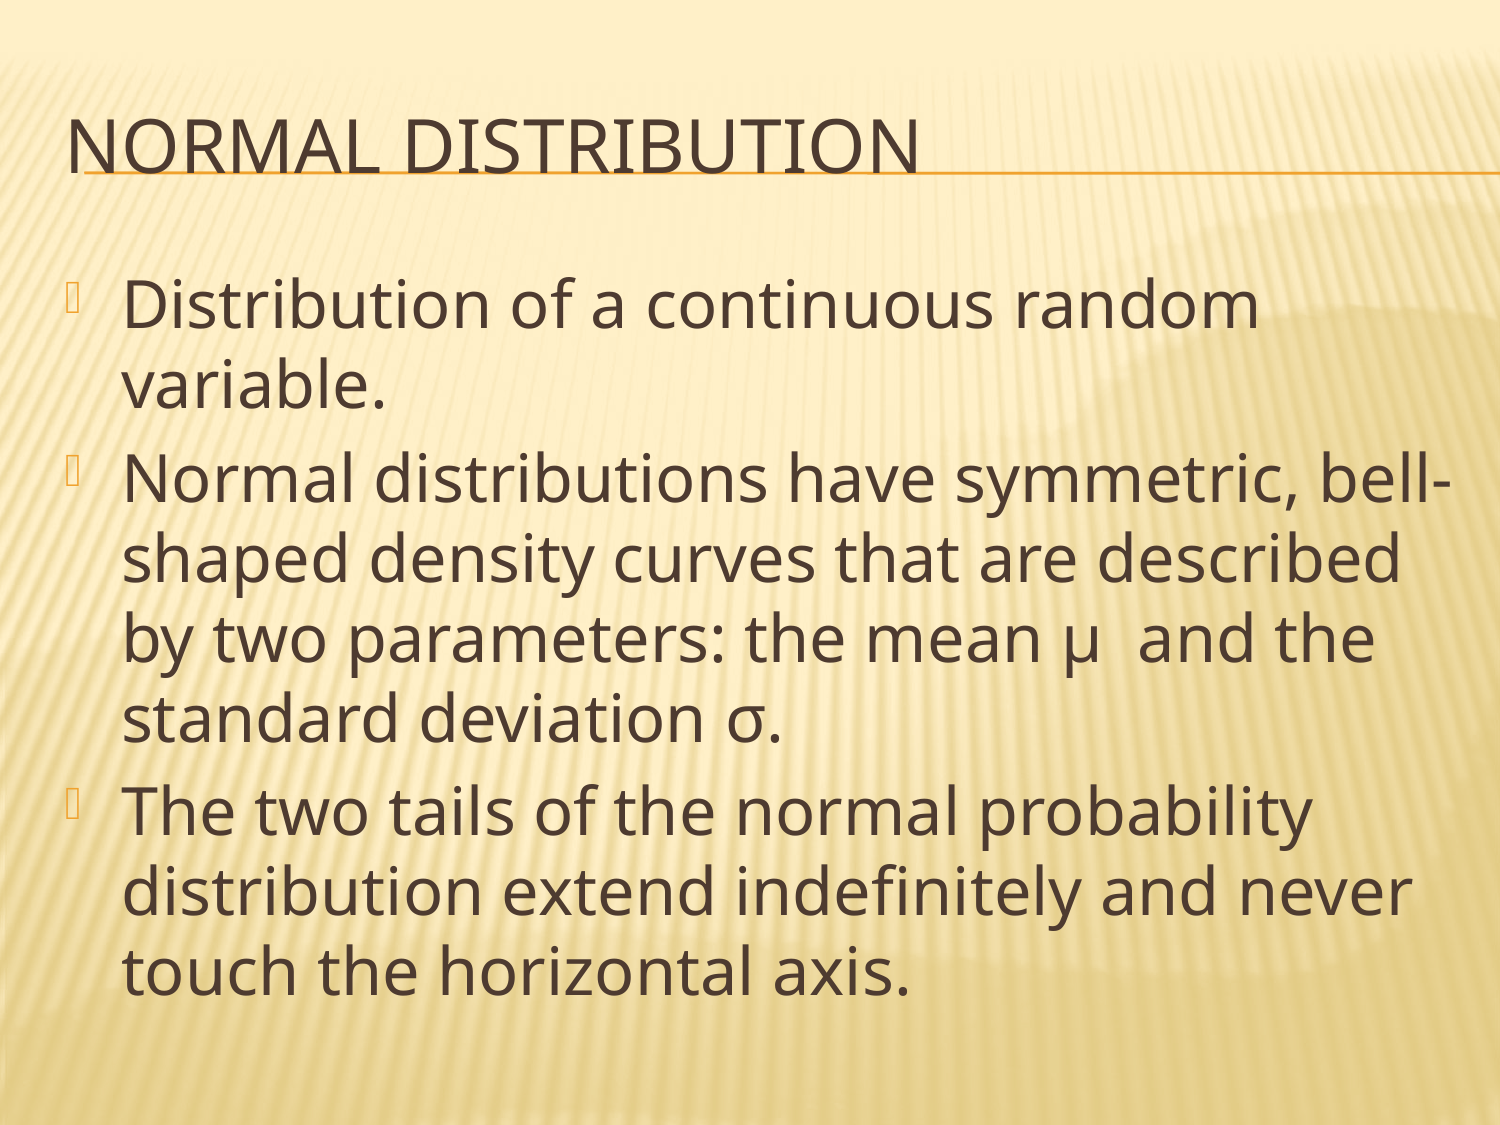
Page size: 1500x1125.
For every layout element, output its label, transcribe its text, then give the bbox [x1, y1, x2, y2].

title Normal distribution [50, 75, 1475, 213]
list Distribution of a continuous random variable. Normal distributions have symmetric, bell-shaped density curves that are described by two parameters: the mean μ and the standard deviation σ. The two tails of the normal probability distribution extend indefinitely and never touch the horizontal axis. [50, 254, 1475, 998]
